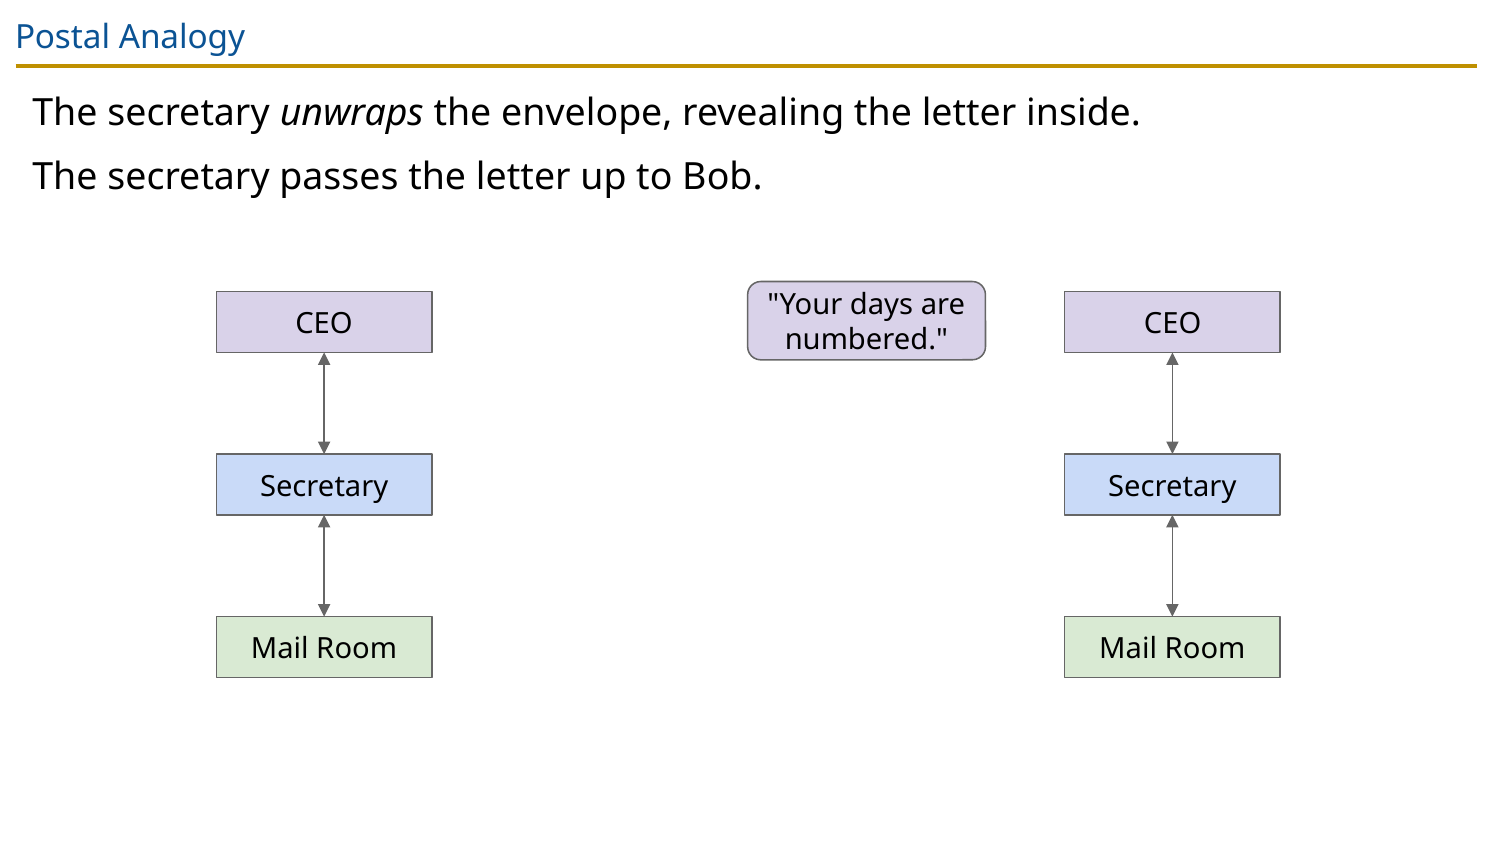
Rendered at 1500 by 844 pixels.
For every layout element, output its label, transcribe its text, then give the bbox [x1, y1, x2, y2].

text_box Mail Room [1064, 616, 1281, 678]
list The secretary unwraps the envelope, revealing the letter inside. The secretary passes the letter up to Bob. [17, 65, 1480, 247]
title Postal Analogy [0, 0, 1500, 65]
text_box CEO [216, 291, 432, 353]
text_box "Your days are numbered." [747, 281, 986, 360]
text_box Secretary [1064, 454, 1281, 515]
text_box Secretary [216, 454, 432, 515]
text_box CEO [1064, 291, 1281, 353]
text_box Mail Room [216, 616, 432, 678]
